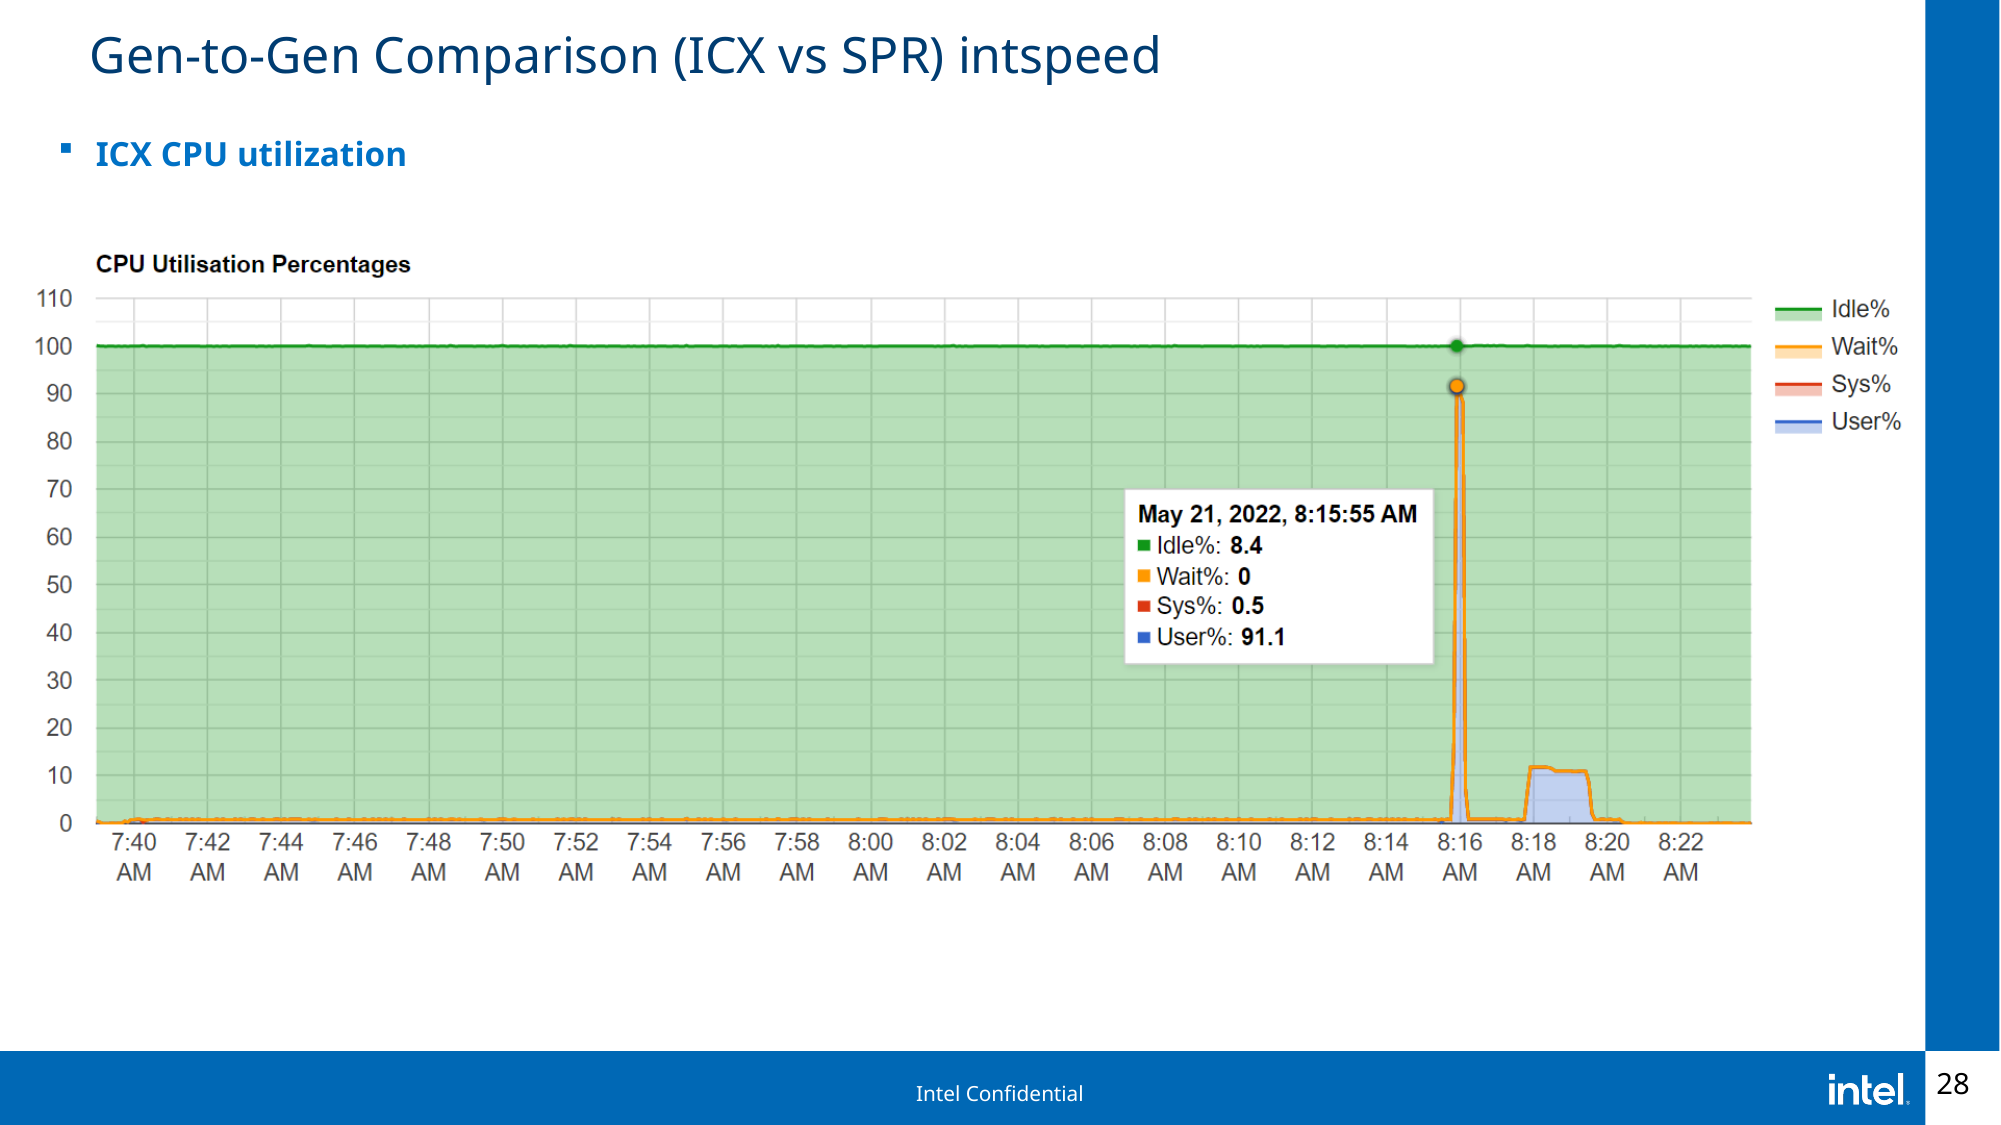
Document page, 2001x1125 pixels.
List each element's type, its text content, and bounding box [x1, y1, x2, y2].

picture [1829, 1073, 1910, 1105]
title Gen-to-Gen Comparison (ICX vs SPR) intspeed [89, 30, 1891, 98]
text_box 28 [1921, 1058, 2000, 1112]
list ICX CPU utilization [57, 132, 1829, 236]
picture [25, 236, 1922, 889]
